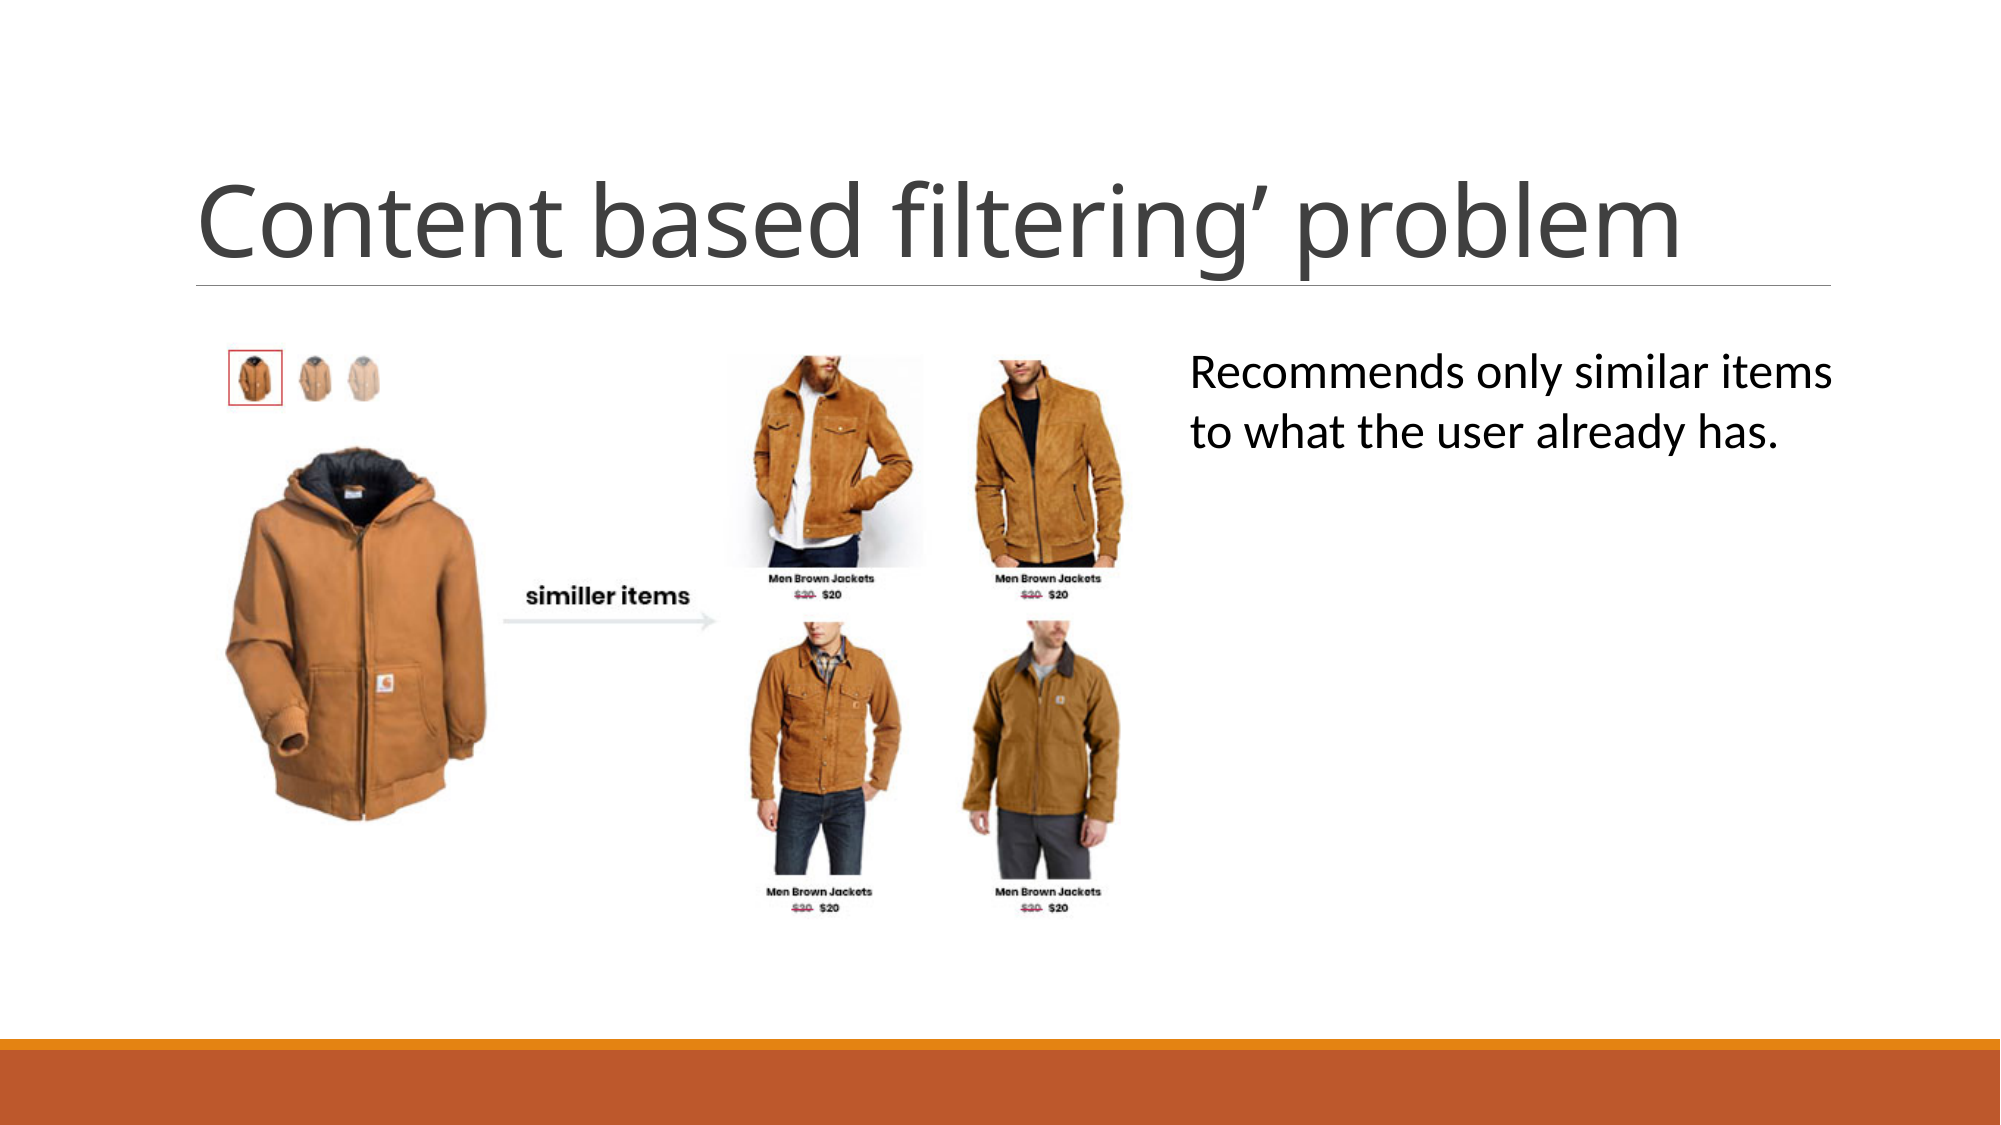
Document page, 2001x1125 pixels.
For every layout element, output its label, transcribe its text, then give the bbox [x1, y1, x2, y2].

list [179, 331, 1162, 938]
title Content based filtering’ problem [180, 47, 1830, 285]
text_box Recommends only similar items to what the user already has. [1174, 331, 1865, 467]
